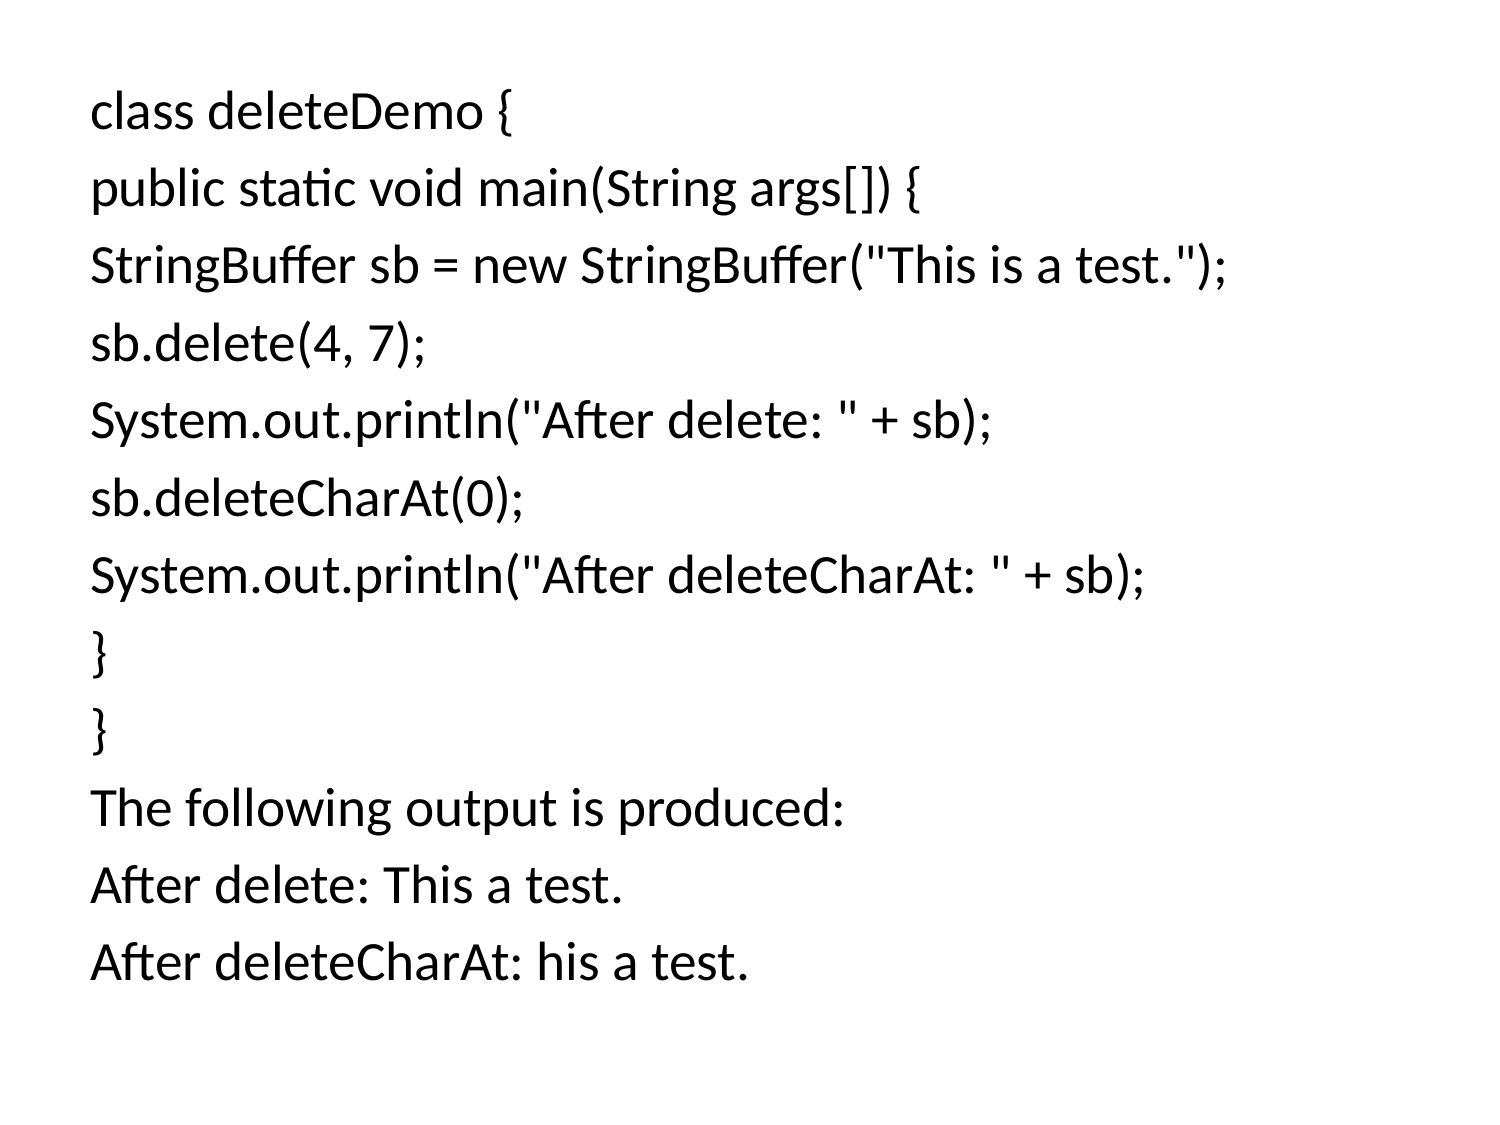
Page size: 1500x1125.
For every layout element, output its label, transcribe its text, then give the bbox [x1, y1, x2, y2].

list class deleteDemo { public static void main(String args[]) { StringBuffer sb = new StringBuffer("This is a test."); sb.delete(4, 7); System.out.println("After delete: " + sb); sb.deleteCharAt(0); System.out.println("After deleteCharAt: " + sb); } } The following output is produced: After delete: This a test. After deleteCharAt: his a test. [75, 66, 1425, 1005]
